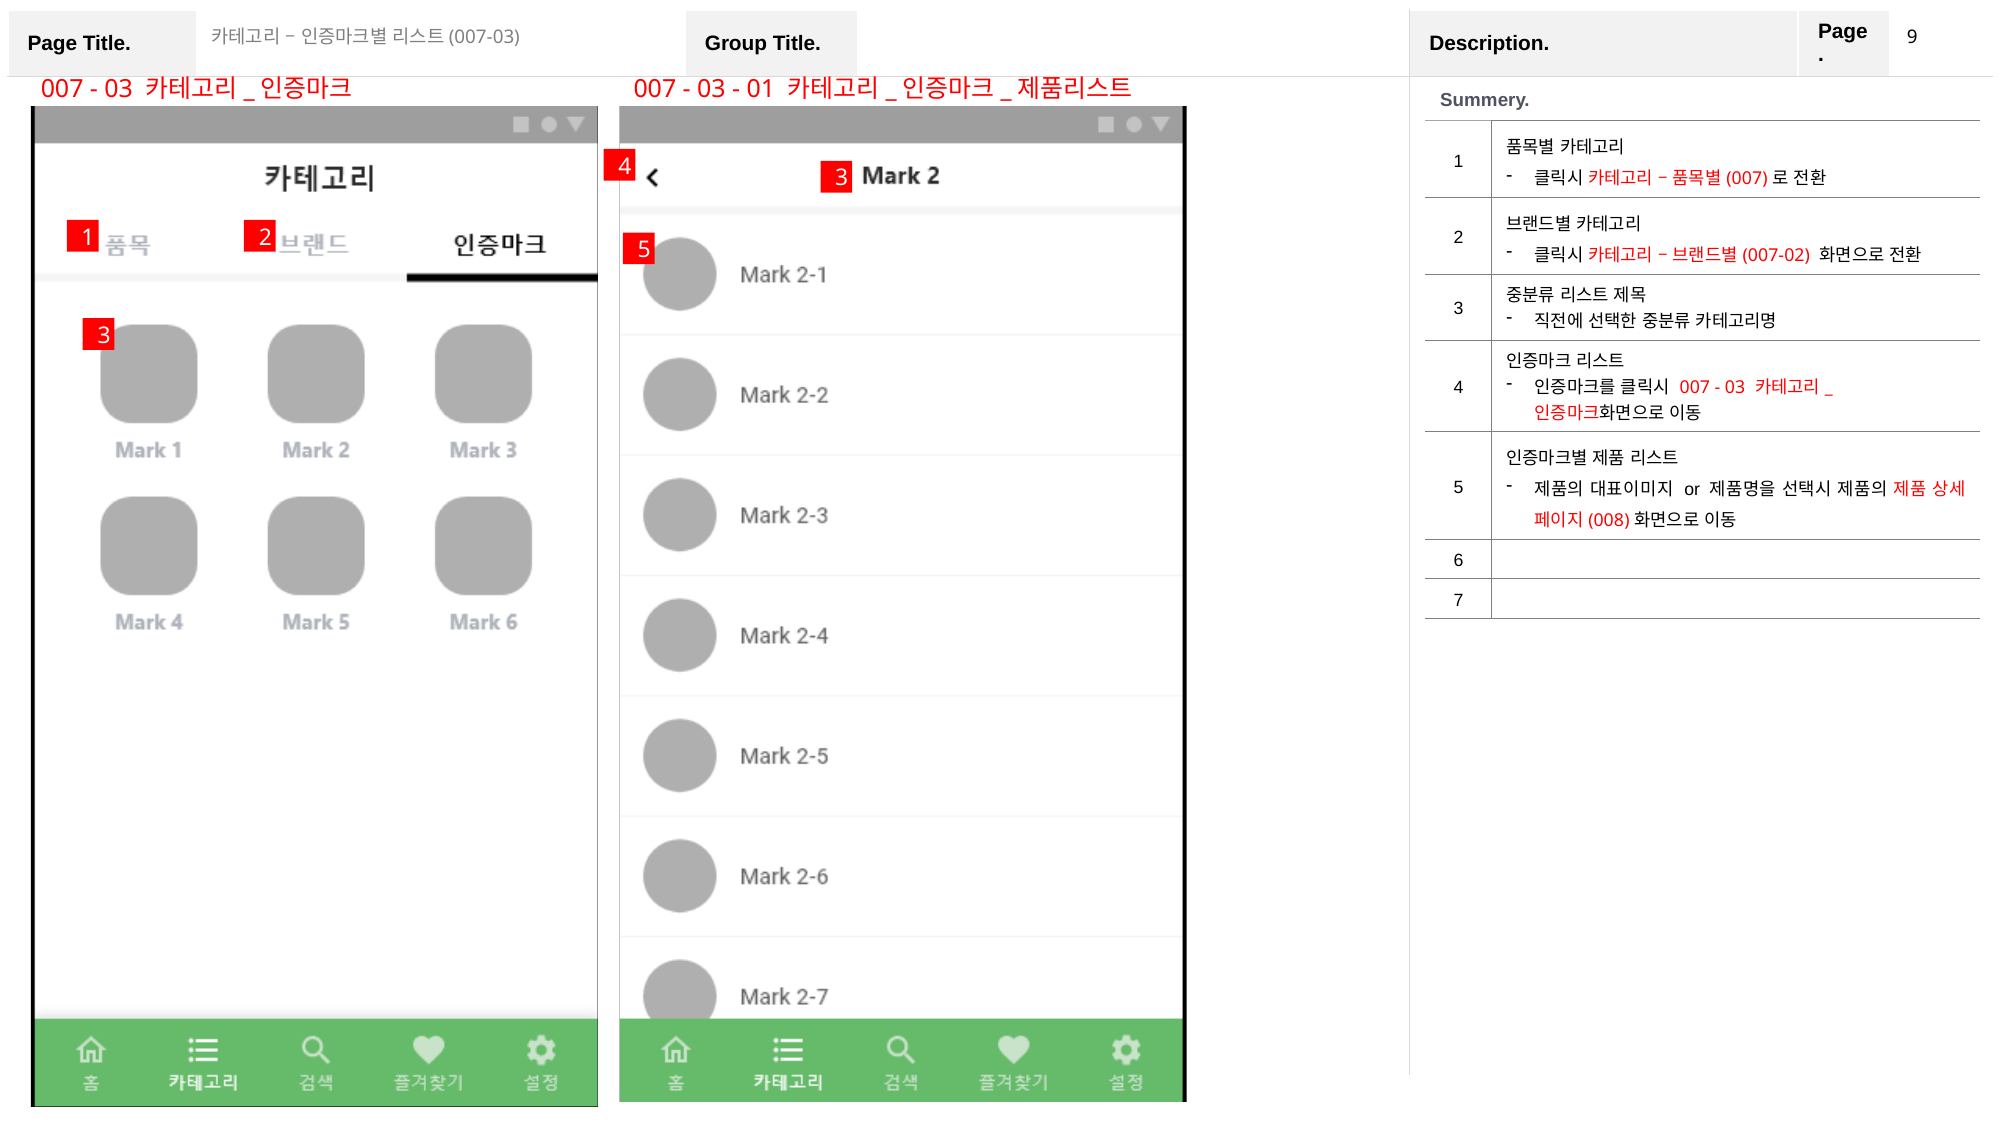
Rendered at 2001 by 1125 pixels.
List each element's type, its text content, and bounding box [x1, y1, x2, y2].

table_cell 인증마크 리스트 인증마크를 클릭시 007 - 03 카테고리_인증마크화면으로 이동 [1492, 341, 1980, 431]
table_cell 중분류 리스트 제목 직전에 선택한 중분류 카테고리명 [1492, 275, 1980, 340]
text_box 007 - 03 카테고리_인증마크 [26, 64, 368, 108]
table_cell 2 [1425, 198, 1491, 274]
table_cell [1492, 540, 1980, 578]
table_cell 4 [1425, 341, 1491, 431]
table_cell 1 [1425, 121, 1491, 197]
text_box 4 [603, 147, 614, 183]
text_box 9 [1892, 17, 2000, 58]
table_cell 인증마크별 제품 리스트 제품의 대표이미지 or 제품명을 선택시 제품의 제품 상세 페이지(008)화면으로 이동 [1492, 432, 1980, 539]
text_box 007 - 03 - 01 카테고리_인증마크_제품리스트 [618, 64, 1148, 105]
table_cell 7 [1425, 579, 1491, 618]
table_cell 브랜드별 카테고리 클릭시 카테고리 – 브랜드별(007-02) 화면으로 전환 [1492, 198, 1980, 274]
table_cell 3 [1425, 275, 1491, 340]
picture [30, 105, 599, 1107]
table_cell 5 [1425, 432, 1491, 539]
table_cell 품목별 카테고리 클릭시 카테고리 – 품목별(007)로 전환 [1492, 121, 1980, 197]
table_cell [1492, 579, 1980, 618]
table_cell 6 [1425, 540, 1491, 578]
table_header Summery. [1425, 78, 1980, 120]
picture [619, 105, 1187, 1102]
list 카테고리 – 인증마크별 리스트(007-03) [196, 18, 684, 55]
